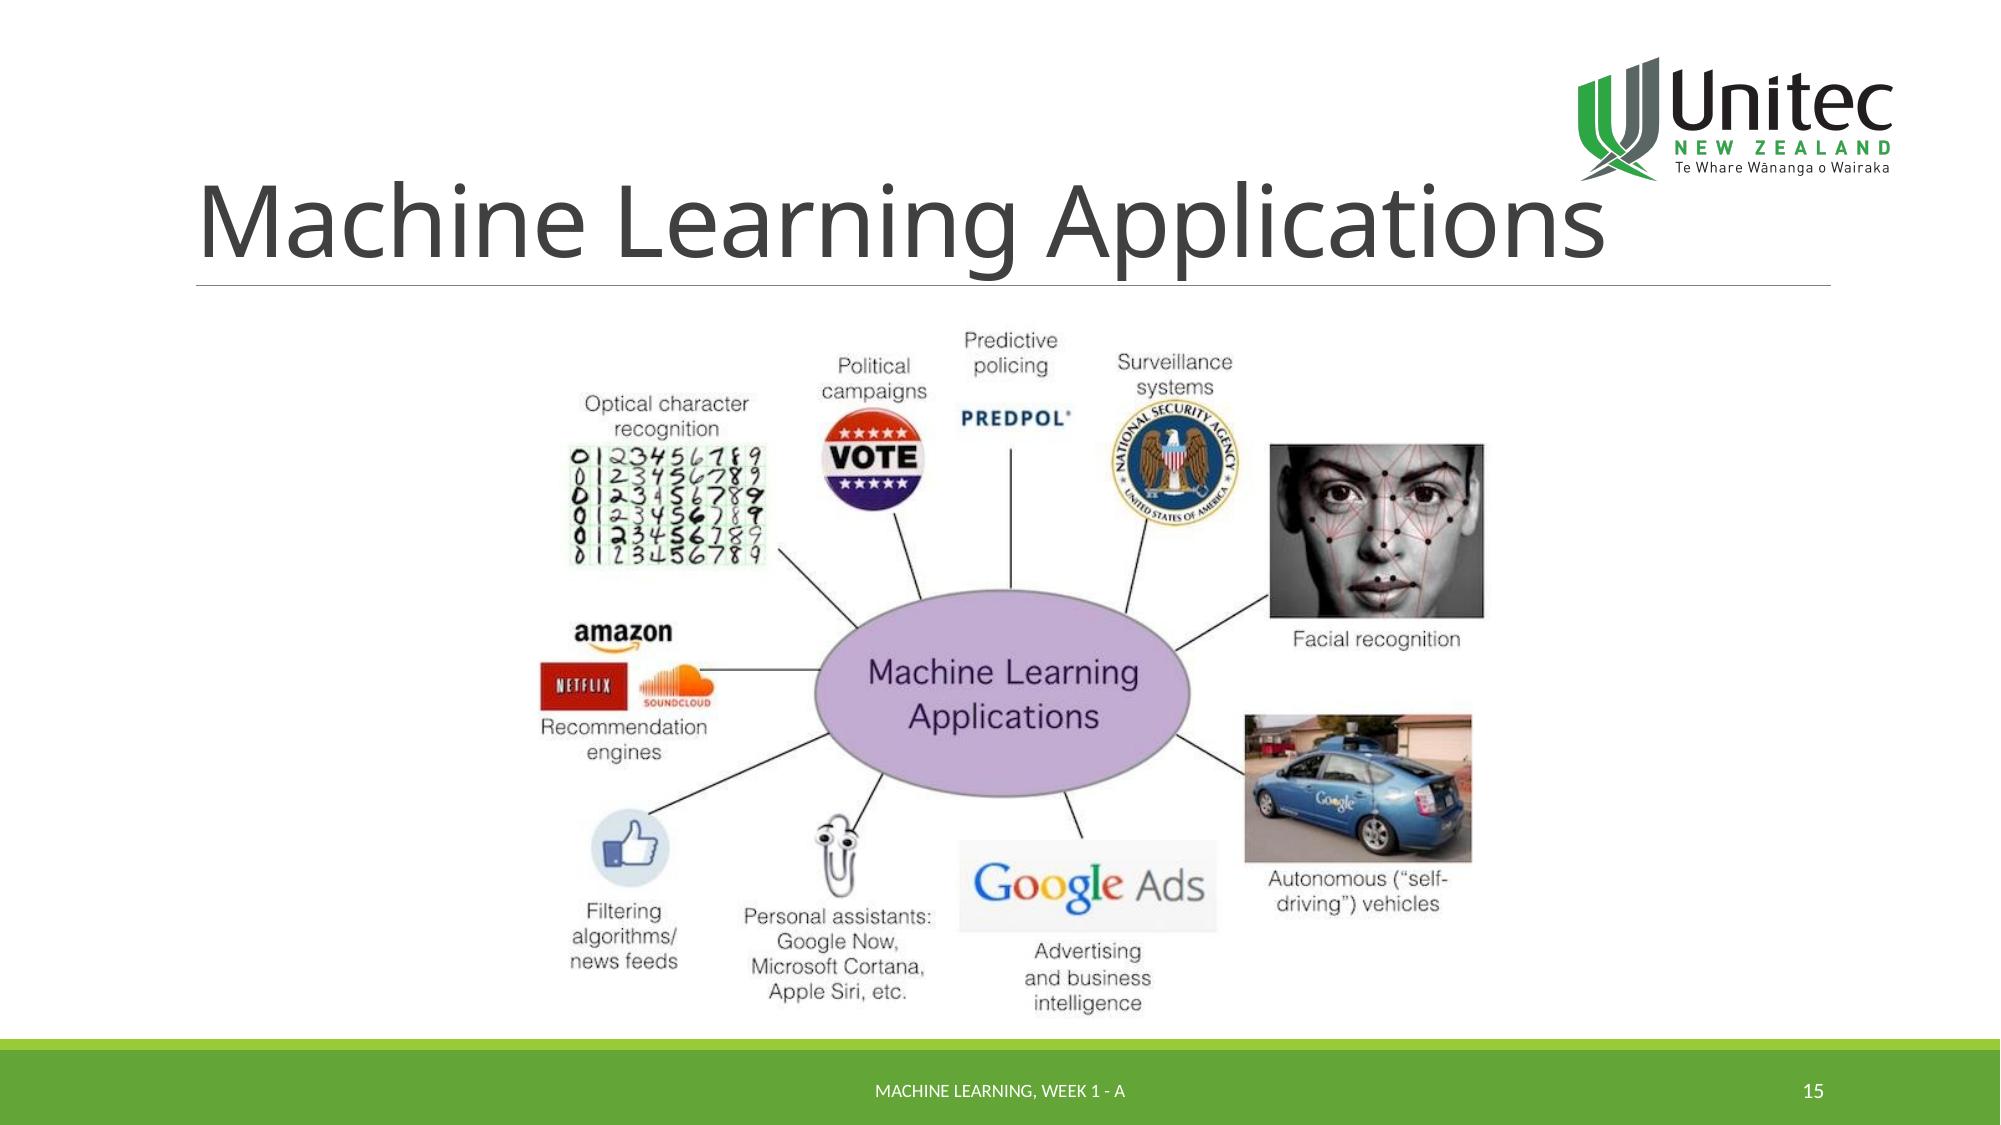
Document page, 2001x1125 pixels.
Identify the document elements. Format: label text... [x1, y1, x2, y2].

footer Machine Learning, Week 1 - A [604, 1059, 1396, 1120]
picture [518, 303, 1492, 1019]
slide_number 15 [1624, 1059, 1840, 1120]
picture [1578, 56, 1893, 181]
title Machine Learning Applications [180, 47, 1830, 285]
